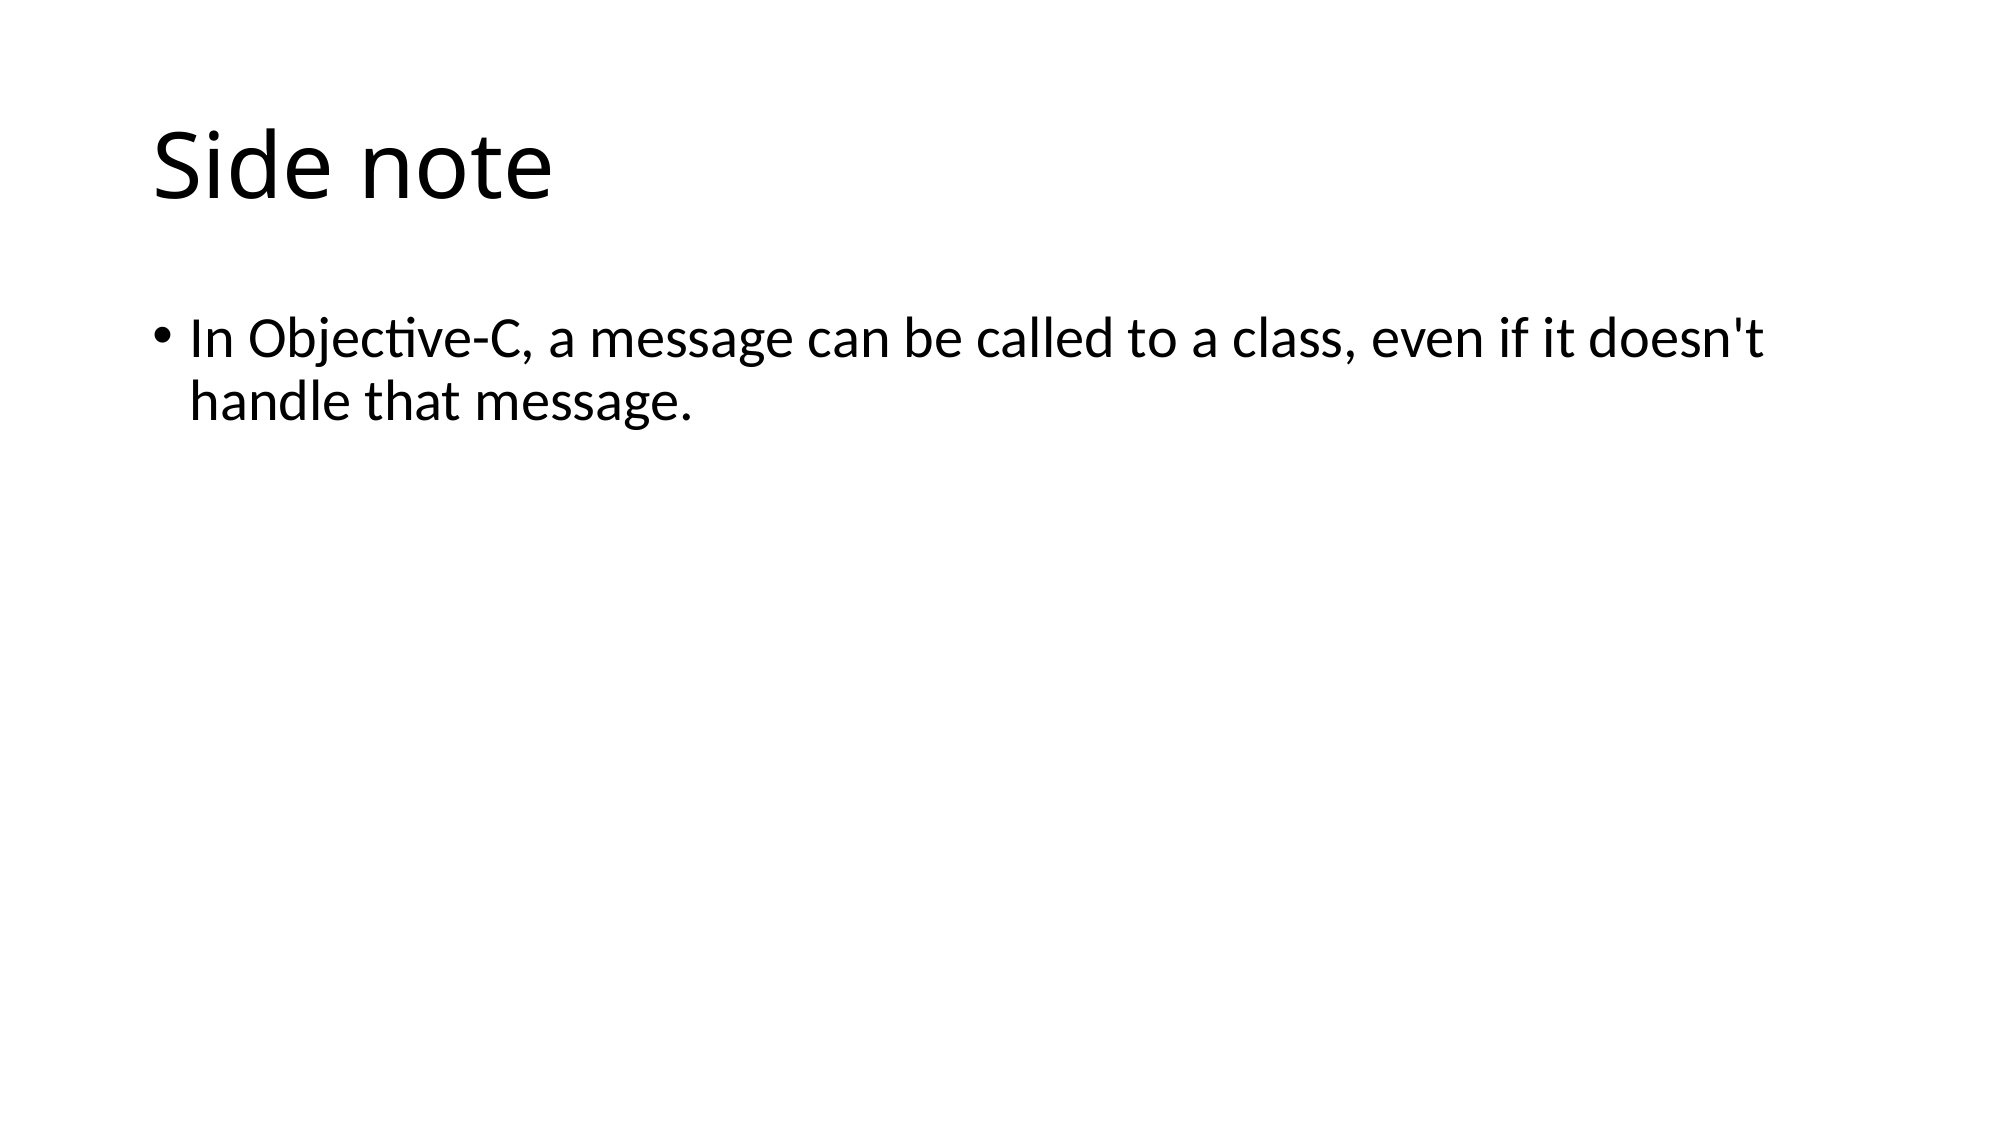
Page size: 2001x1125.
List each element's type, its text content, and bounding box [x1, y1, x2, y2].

list In Objective-C, a message can be called to a class, even if it doesn't handle that message. [137, 299, 1863, 1014]
title Side note [137, 59, 1863, 278]
